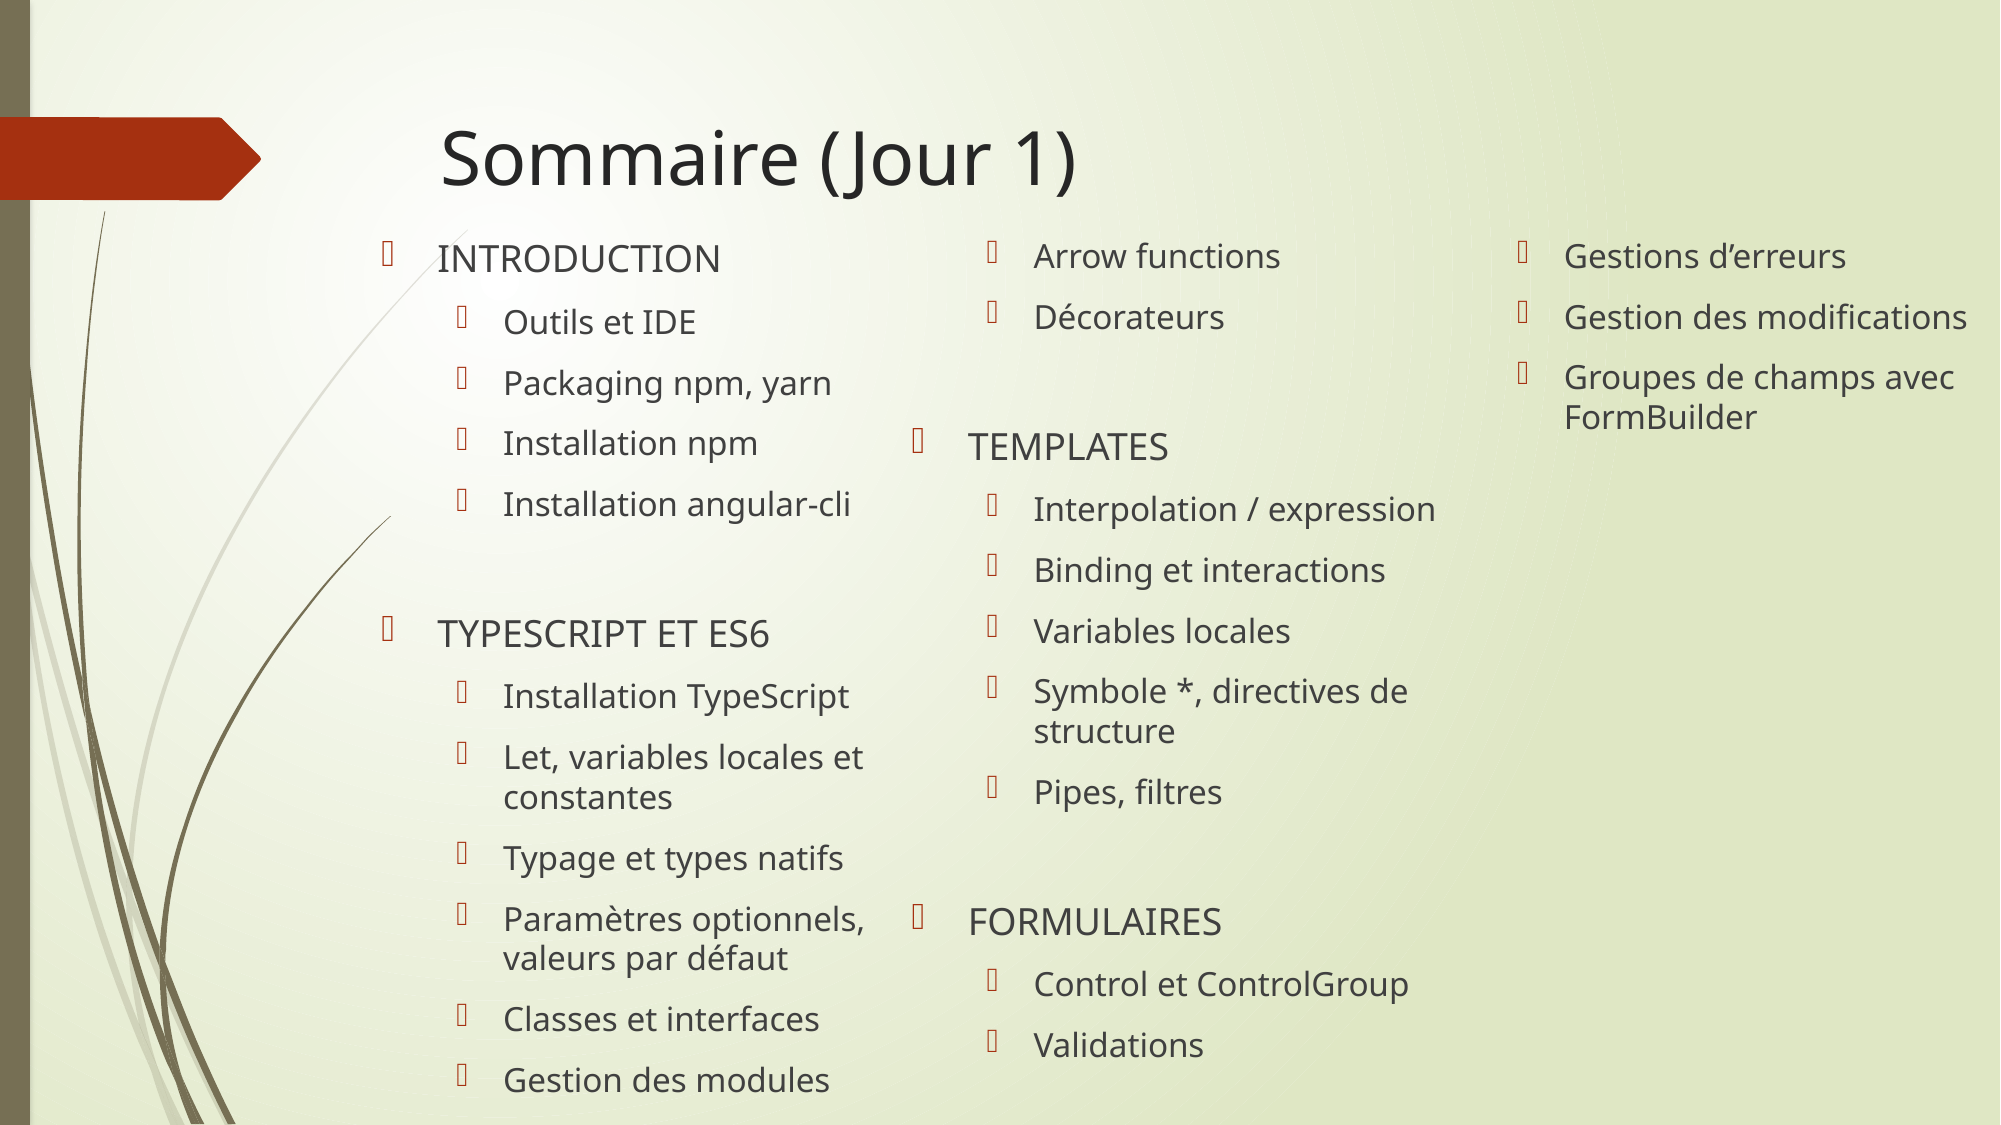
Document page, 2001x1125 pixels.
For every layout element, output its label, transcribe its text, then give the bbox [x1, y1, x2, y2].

title Sommaire (Jour 1) [425, 102, 1888, 227]
list INTRODUCTION Outils et IDE Packaging npm, yarn Installation npm Installation angular-cli TYPESCRIPT ET ES6 Installation TypeScript Let, variables locales et constantes Typage et types natifs Paramètres optionnels, valeurs par défaut Classes et interfaces Gestion des modules Arrow functions Décorateurs TEMPLATES Interpolation / expression Binding et interactions Variables locales Symbole *, directives de structure Pipes, filtres FORMULAIRES Control et ControlGroup Validations Gestions d’erreurs Gestion des modifications Groupes de champs avec FormBuilder [366, 227, 1988, 1112]
